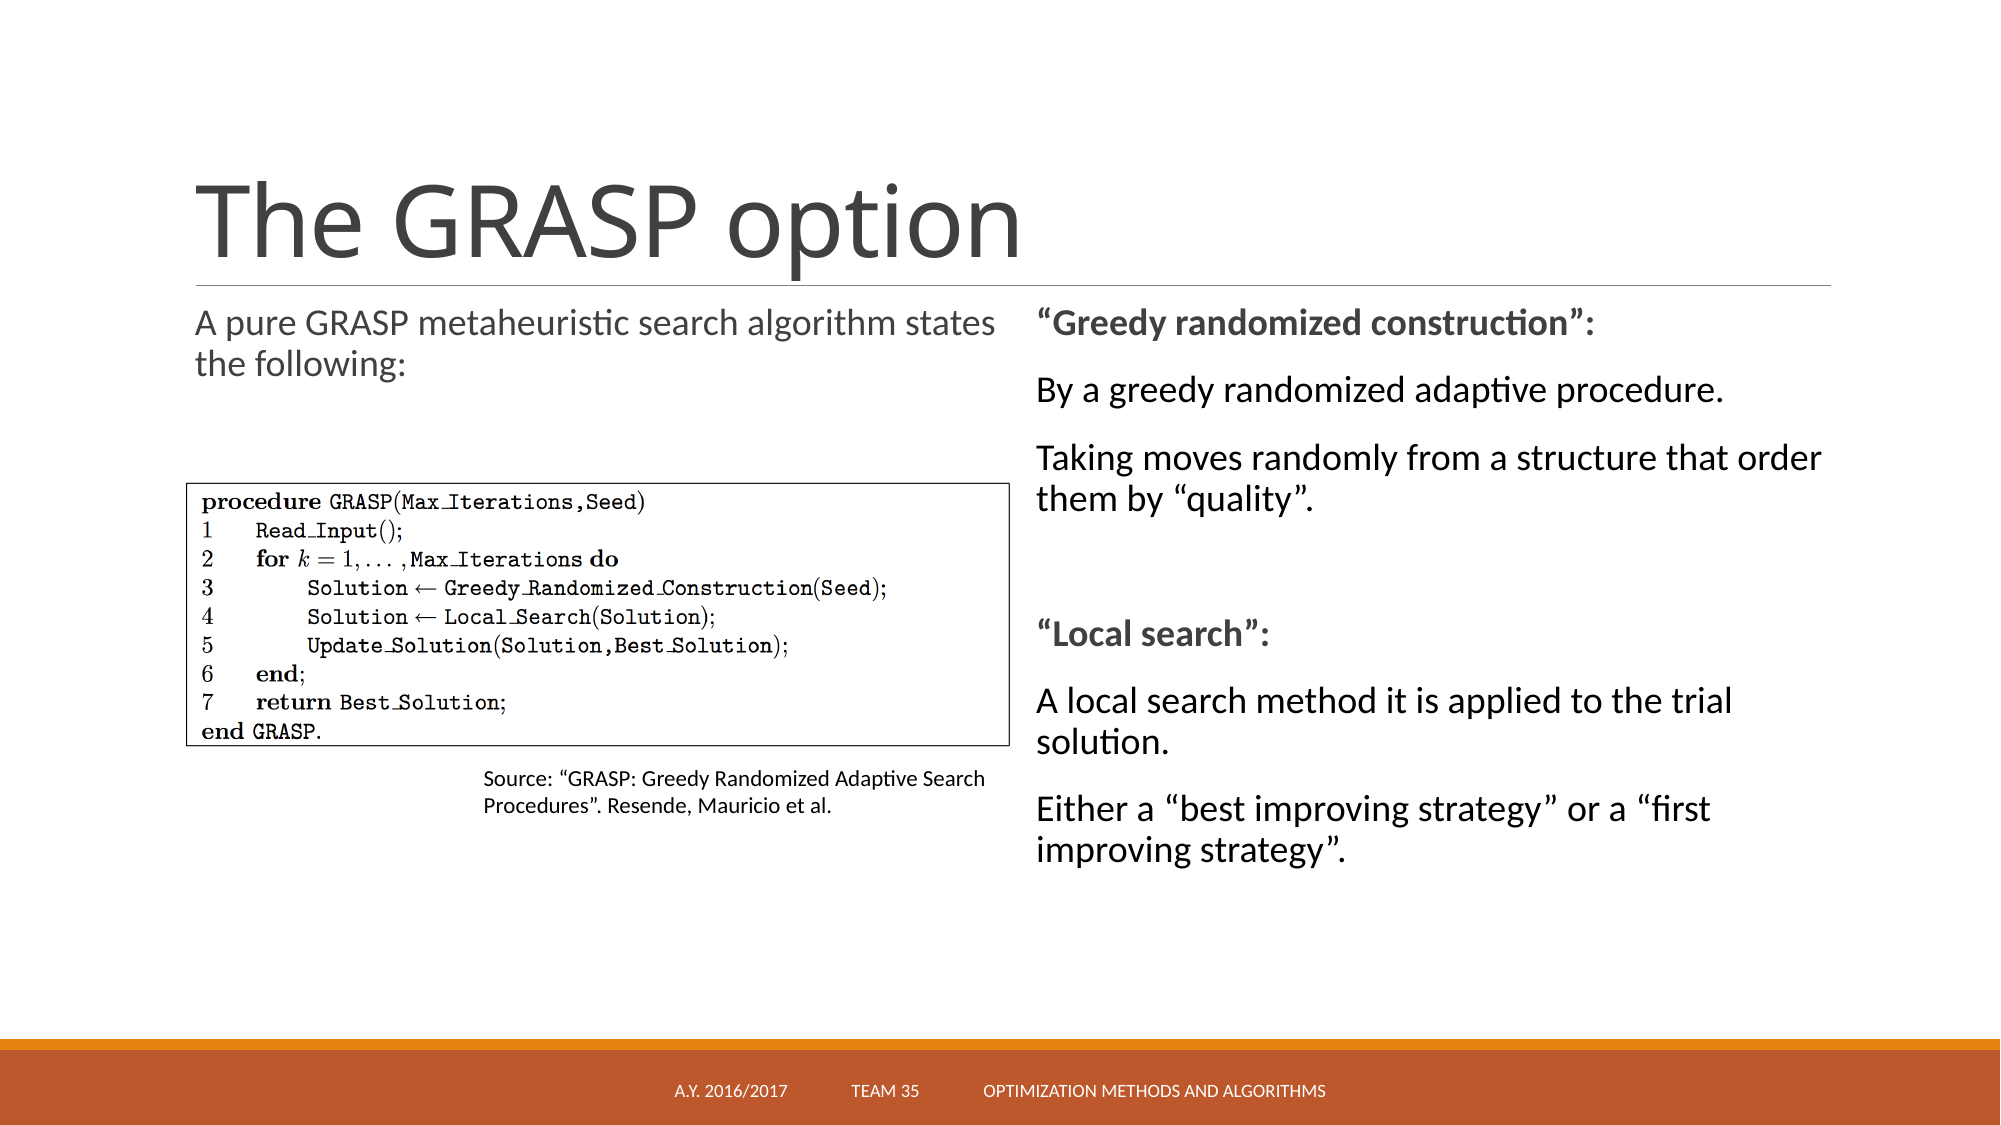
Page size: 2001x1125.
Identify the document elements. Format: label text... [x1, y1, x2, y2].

list A pure GRASP metaheuristic search algorithm states the following: “Greedy randomized construction”: By a greedy randomized adaptive procedure. Taking moves randomly from a structure that order them by “quality”. “Local search”: A local search method it is applied to the trial solution. Either a “best improving strategy” or a “first improving strategy”. [180, 302, 1864, 1000]
footer A.Y. 2016/2017 Team 35 Optimization methods and algorithms [604, 1059, 1396, 1120]
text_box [184, 479, 1013, 828]
title The GRASP option [180, 47, 1830, 285]
